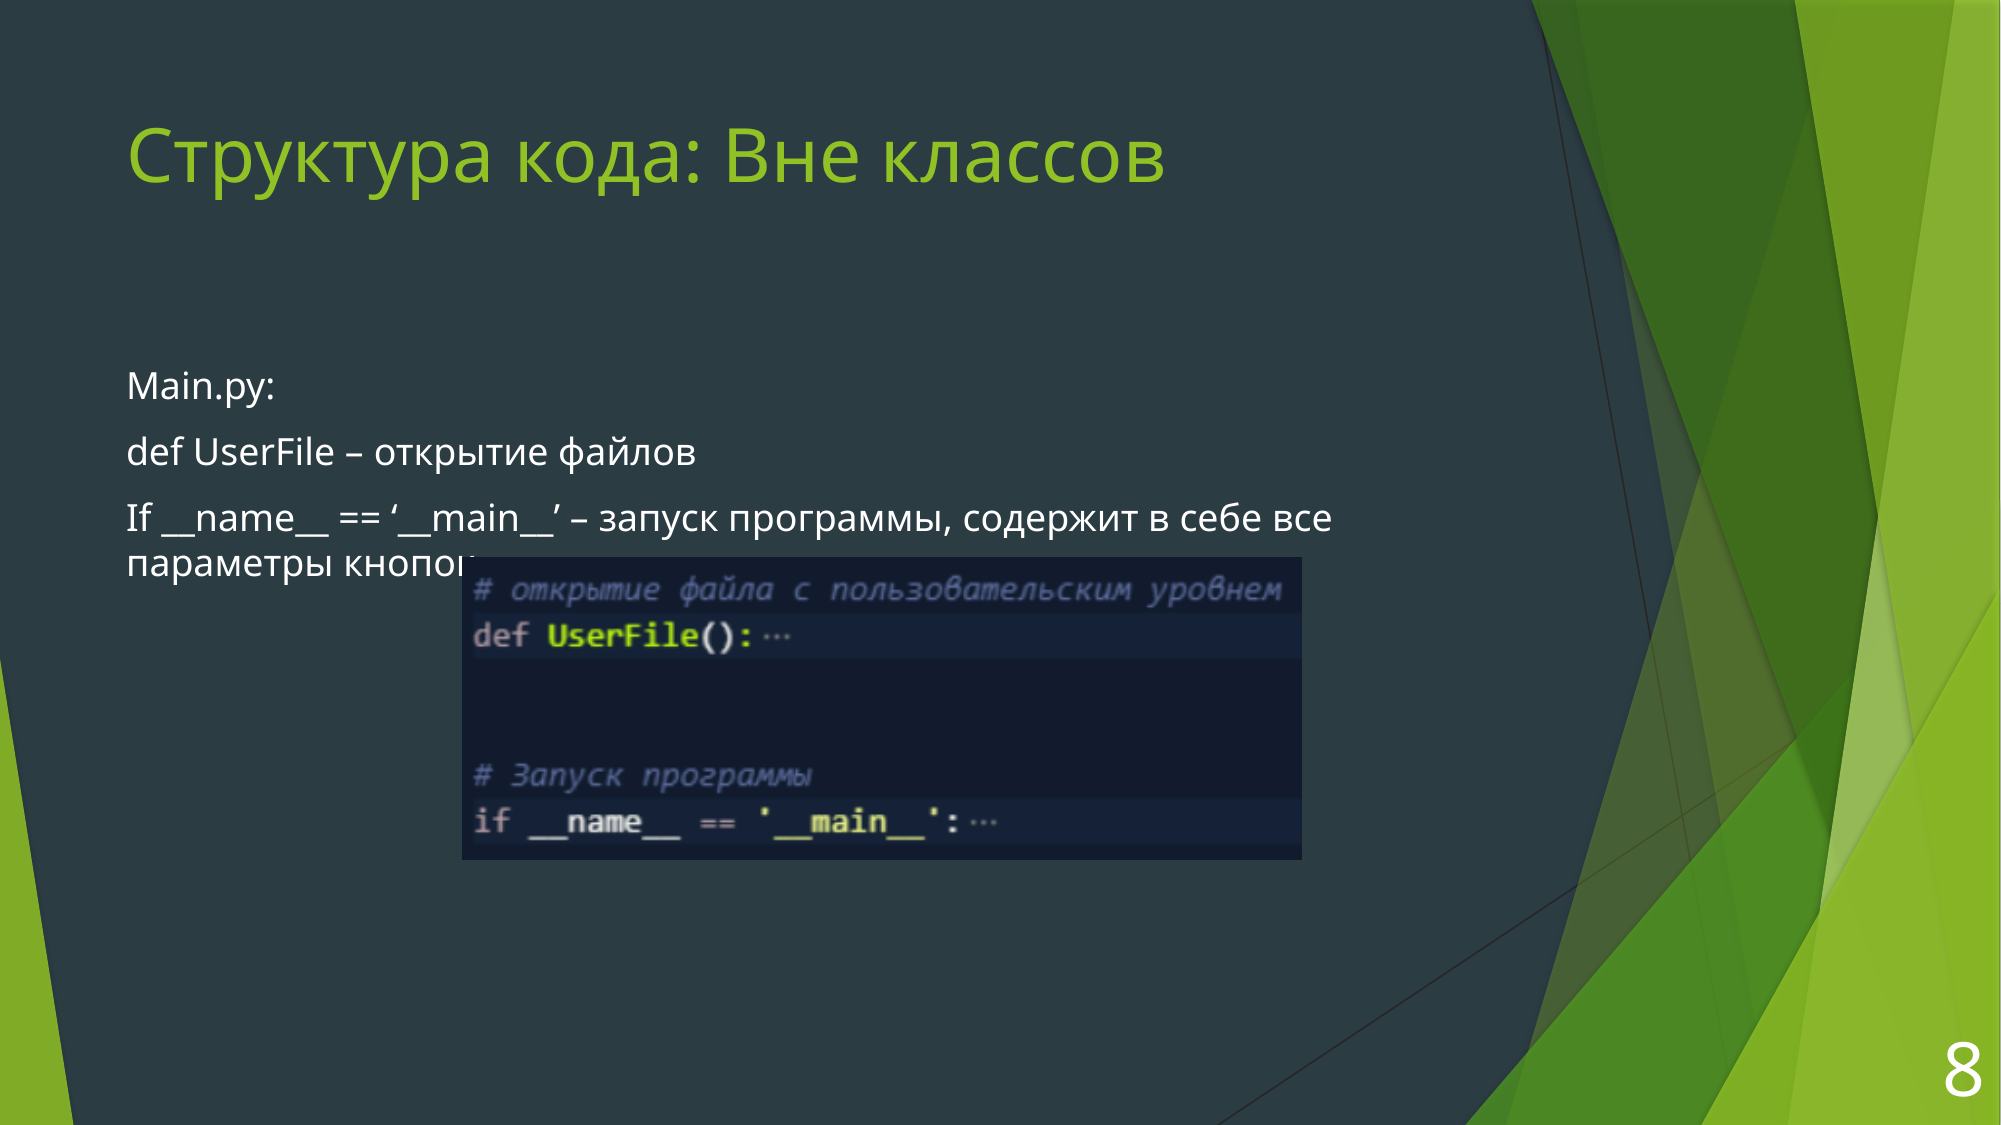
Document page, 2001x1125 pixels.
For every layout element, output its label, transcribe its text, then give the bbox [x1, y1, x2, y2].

text_box 8 [1927, 1013, 2000, 1119]
list Main.py: def UserFile – открытие файлов If __name__ == ‘__main__’ – запуск программы, содержит в себе все параметры кнопок [111, 354, 1522, 992]
title Структура кода: Вне классов [111, 99, 1522, 317]
picture [461, 556, 1303, 861]
